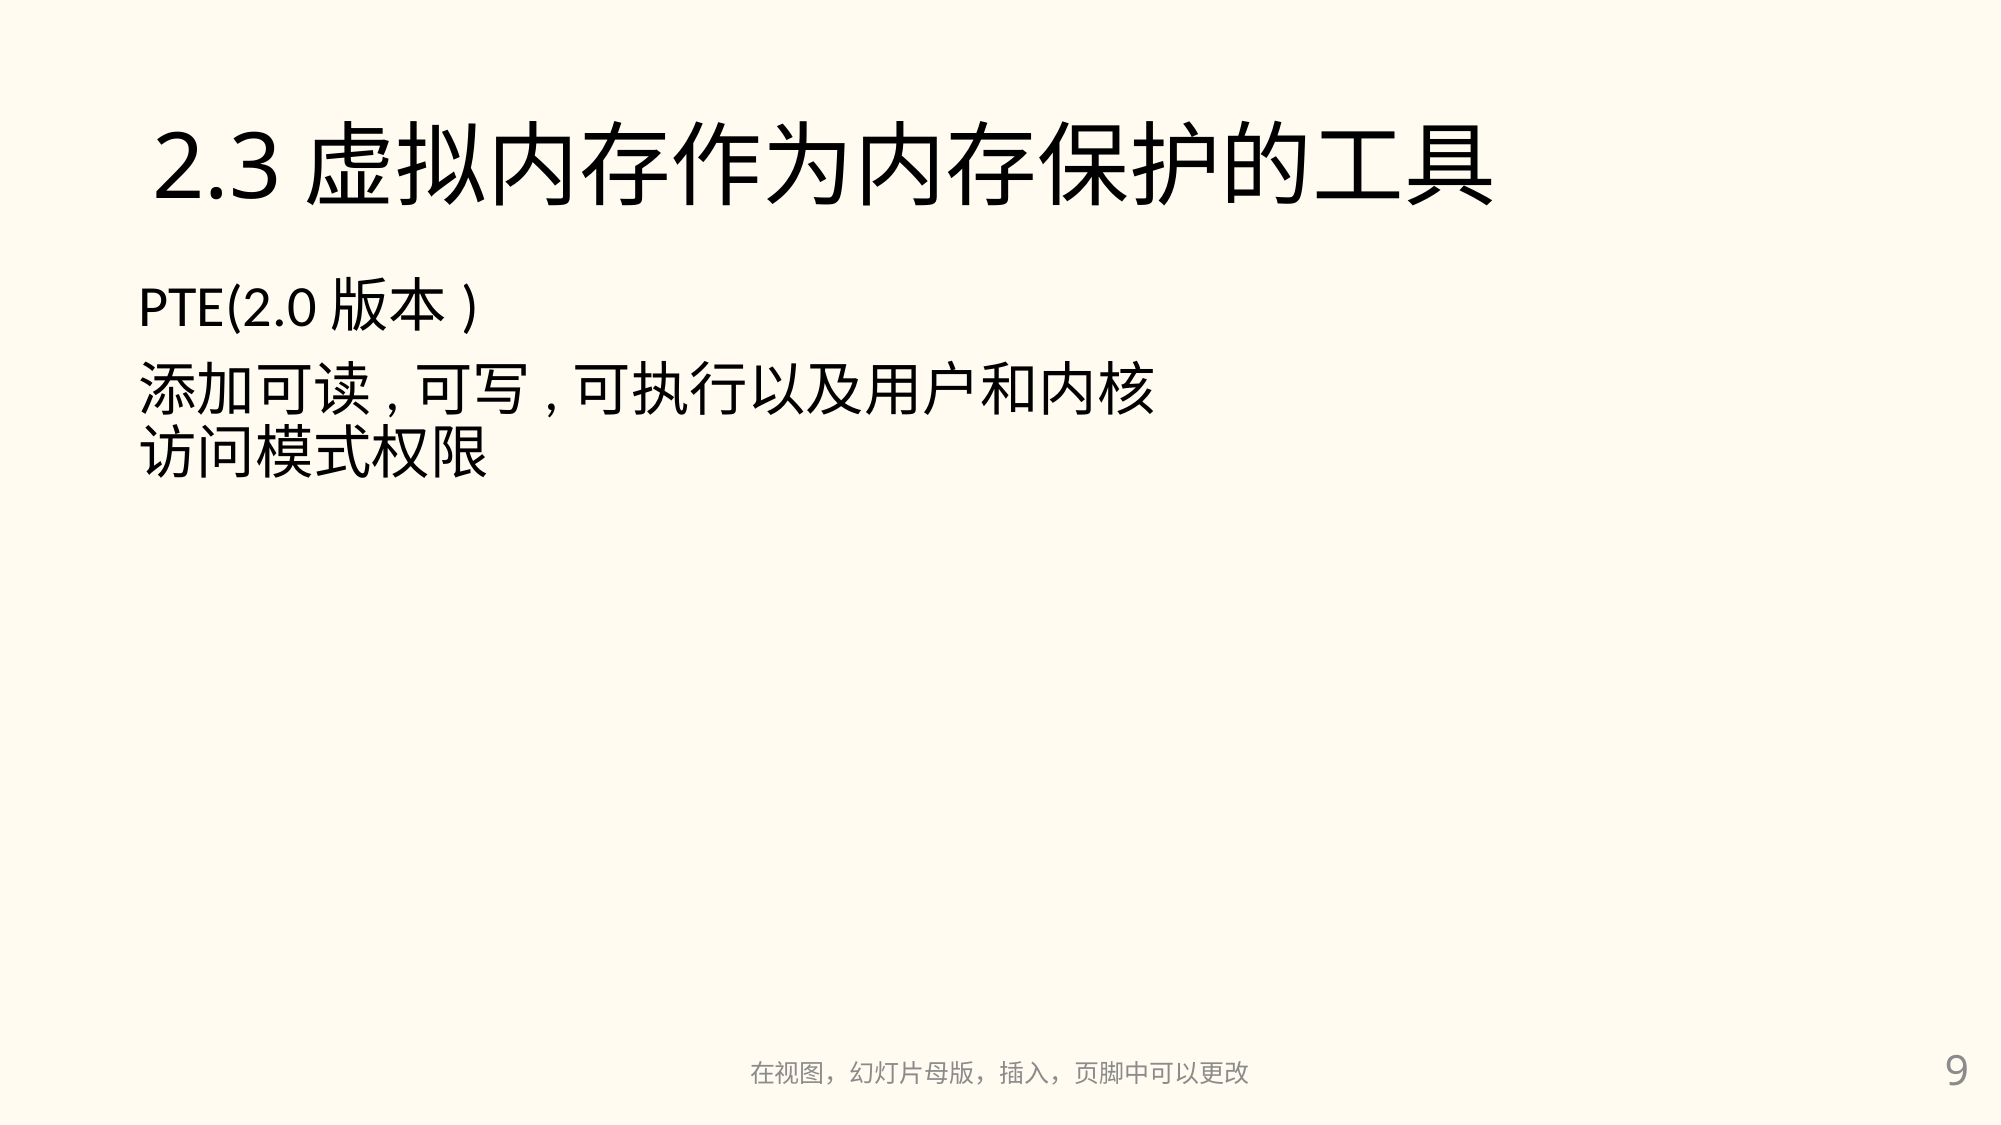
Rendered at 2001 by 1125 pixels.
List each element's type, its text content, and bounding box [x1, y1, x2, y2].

title 2.3虚拟内存作为内存保护的工具 [137, 59, 1863, 278]
list PTE(2.0版本) 添加可读,可写,可执行以及用户和内核访问模式权限 [123, 268, 1194, 983]
footer 在视图，幻灯片母版，插入，页脚中可以更改 [662, 1042, 1338, 1103]
slide_number 9 [1534, 1042, 1985, 1103]
